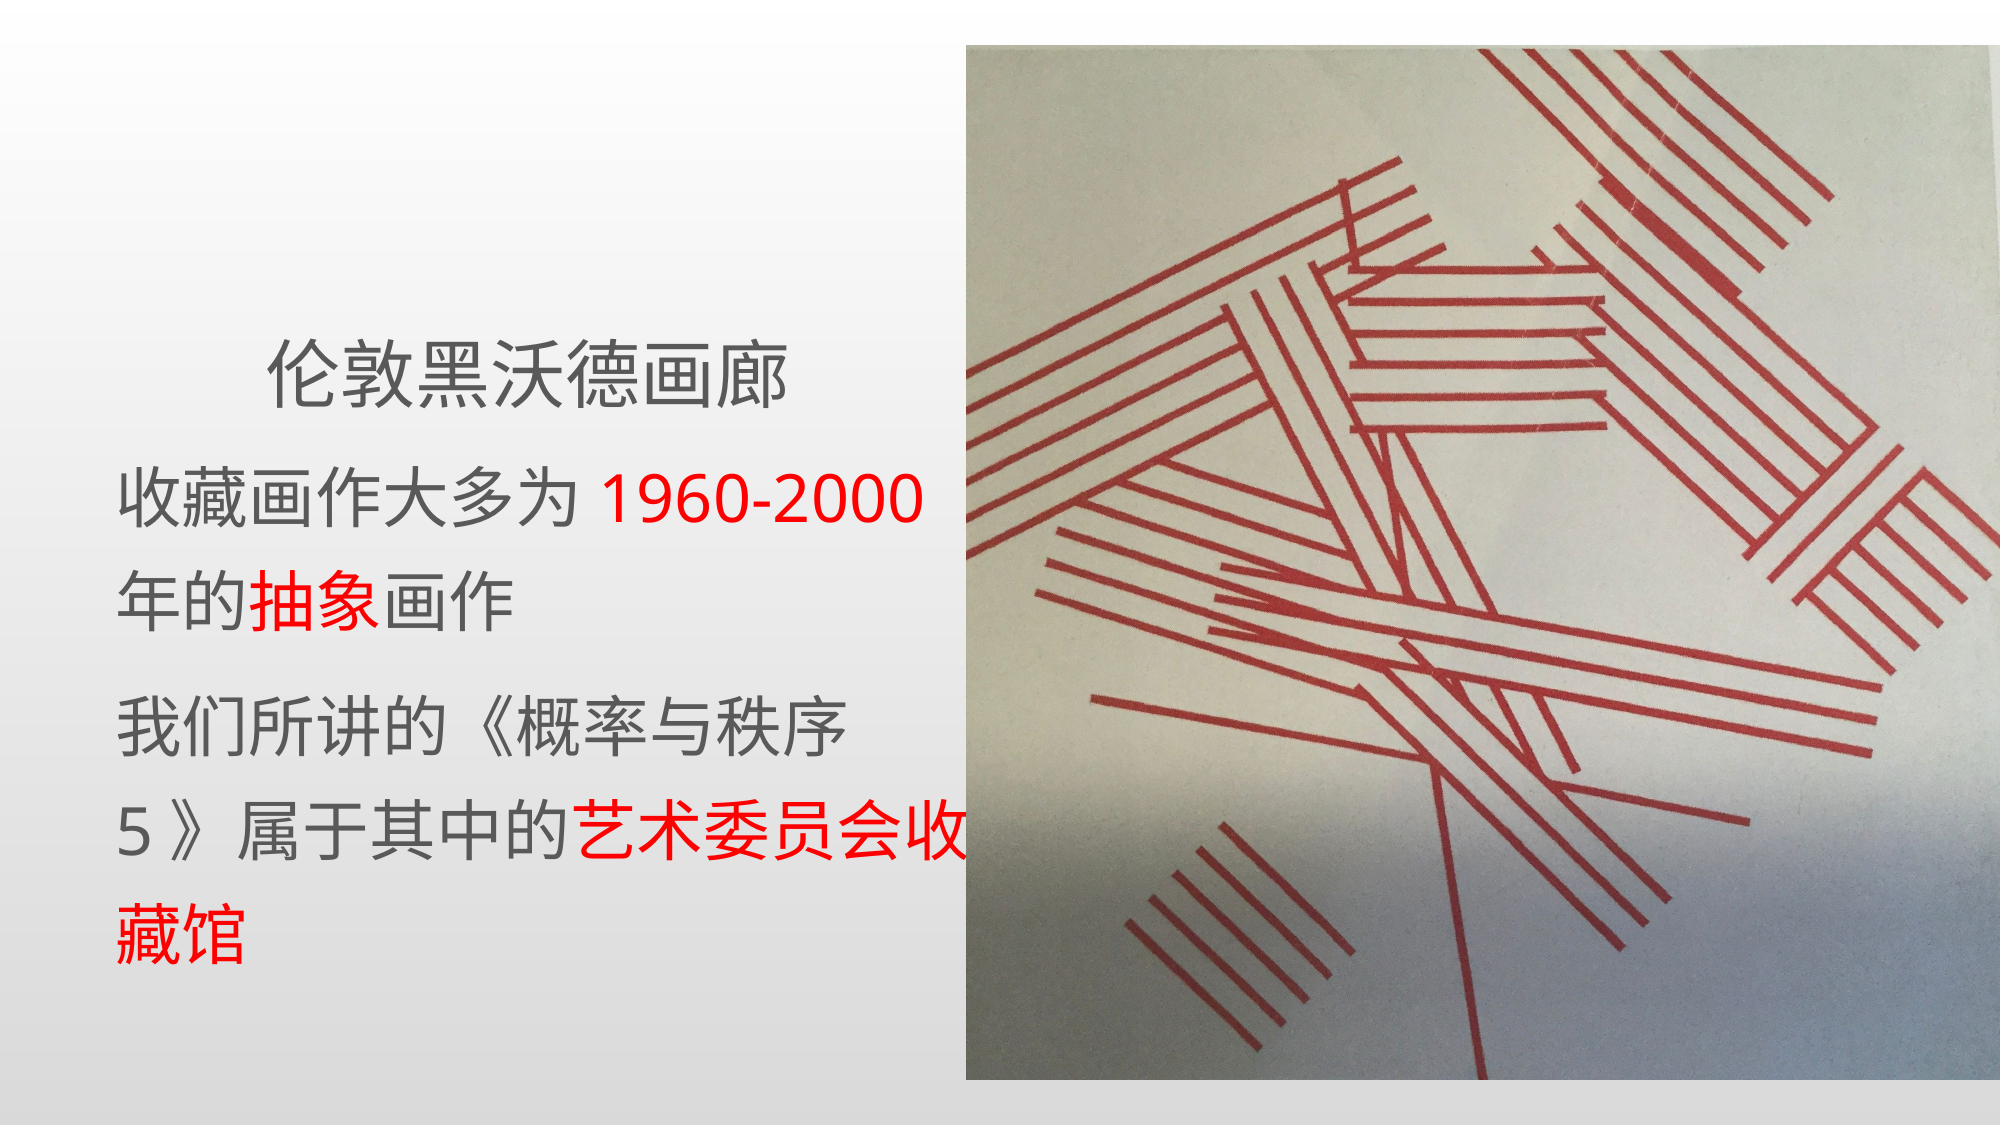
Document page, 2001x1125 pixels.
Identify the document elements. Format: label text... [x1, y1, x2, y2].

picture [966, 45, 2000, 1080]
text_box 伦敦黑沃德画廊 [251, 177, 966, 425]
text_box 收藏画作大多为1960-2000年的抽象画作 我们所讲的《概率与秩序5》属于其中的艺术委员会收藏馆 [100, 424, 966, 1026]
